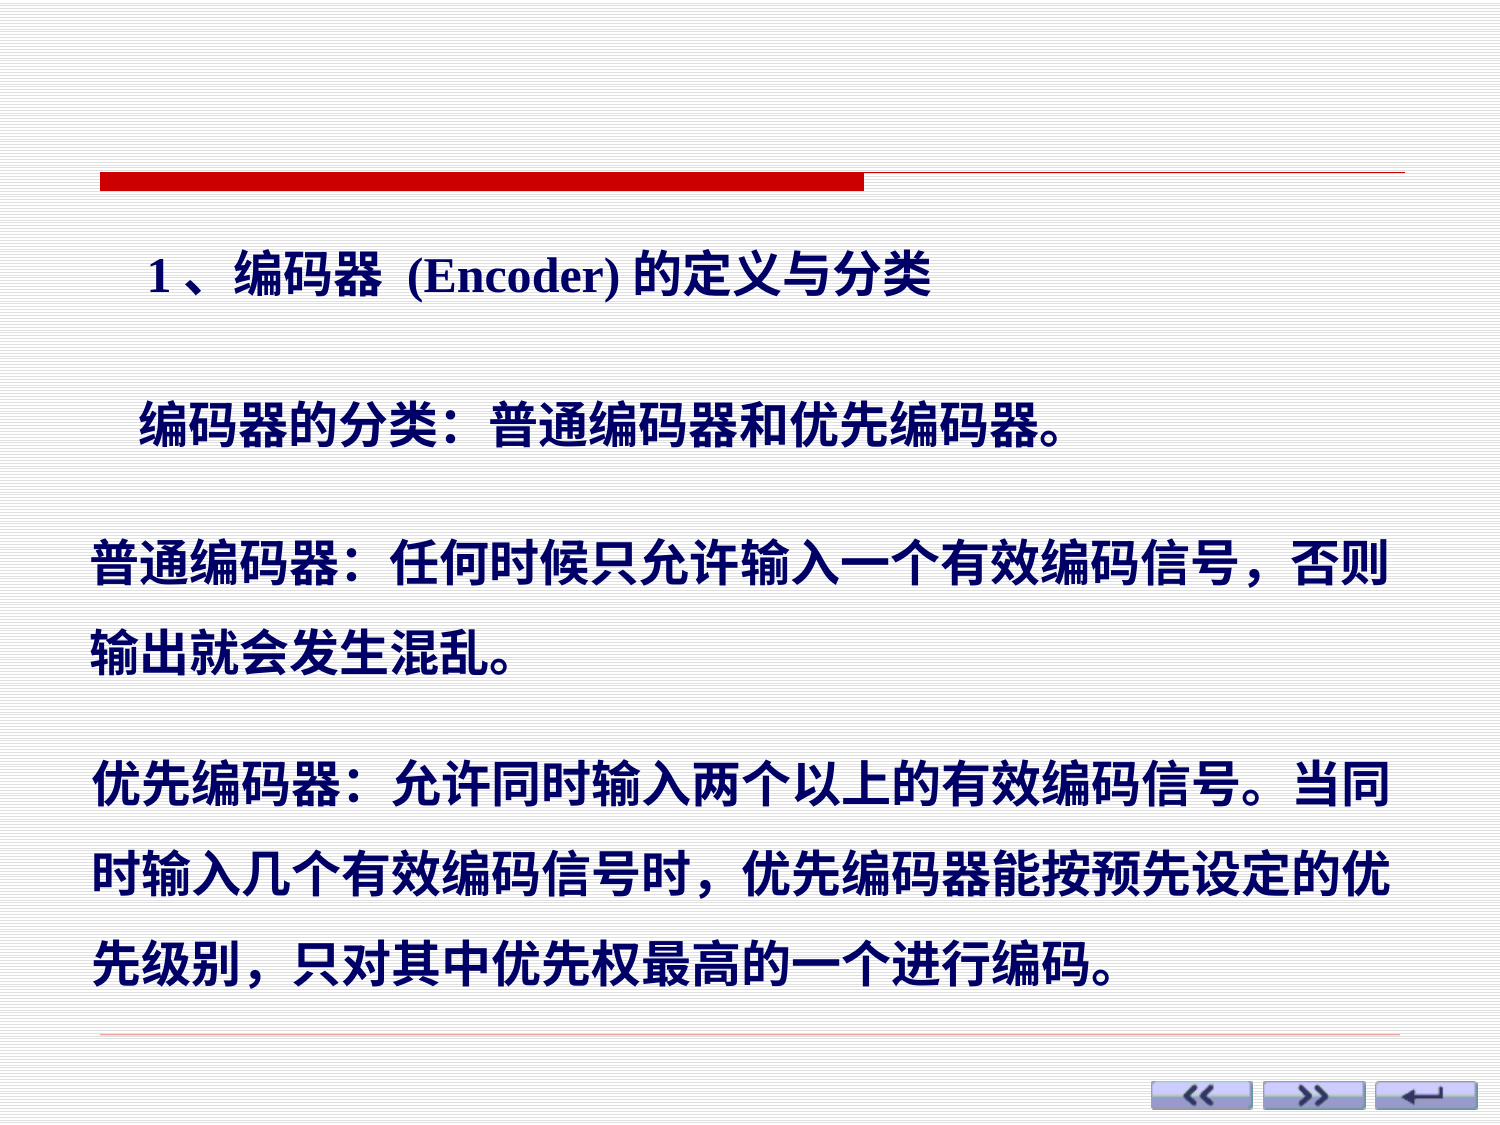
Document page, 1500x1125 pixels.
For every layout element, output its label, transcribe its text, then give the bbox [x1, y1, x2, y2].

picture [1263, 1081, 1366, 1110]
text_box 编码器的分类：普通编码器和优先编码器。 [123, 386, 1294, 462]
picture [1151, 1081, 1253, 1110]
text_box 1、编码器 (Encoder)的定义与分类 [131, 234, 948, 310]
text_box 优先编码器：允许同时输入两个以上的有效编码信号。当同时输入几个有效编码信号时，优先编码器能按预先设定的优先级别，只对其中优先权最高的一个进行编码。 [76, 714, 1427, 1000]
text_box 普通编码器：任何时候只允许输入一个有效编码信号，否则输出就会发生混乱。 [74, 493, 1425, 689]
picture [1375, 1081, 1478, 1110]
